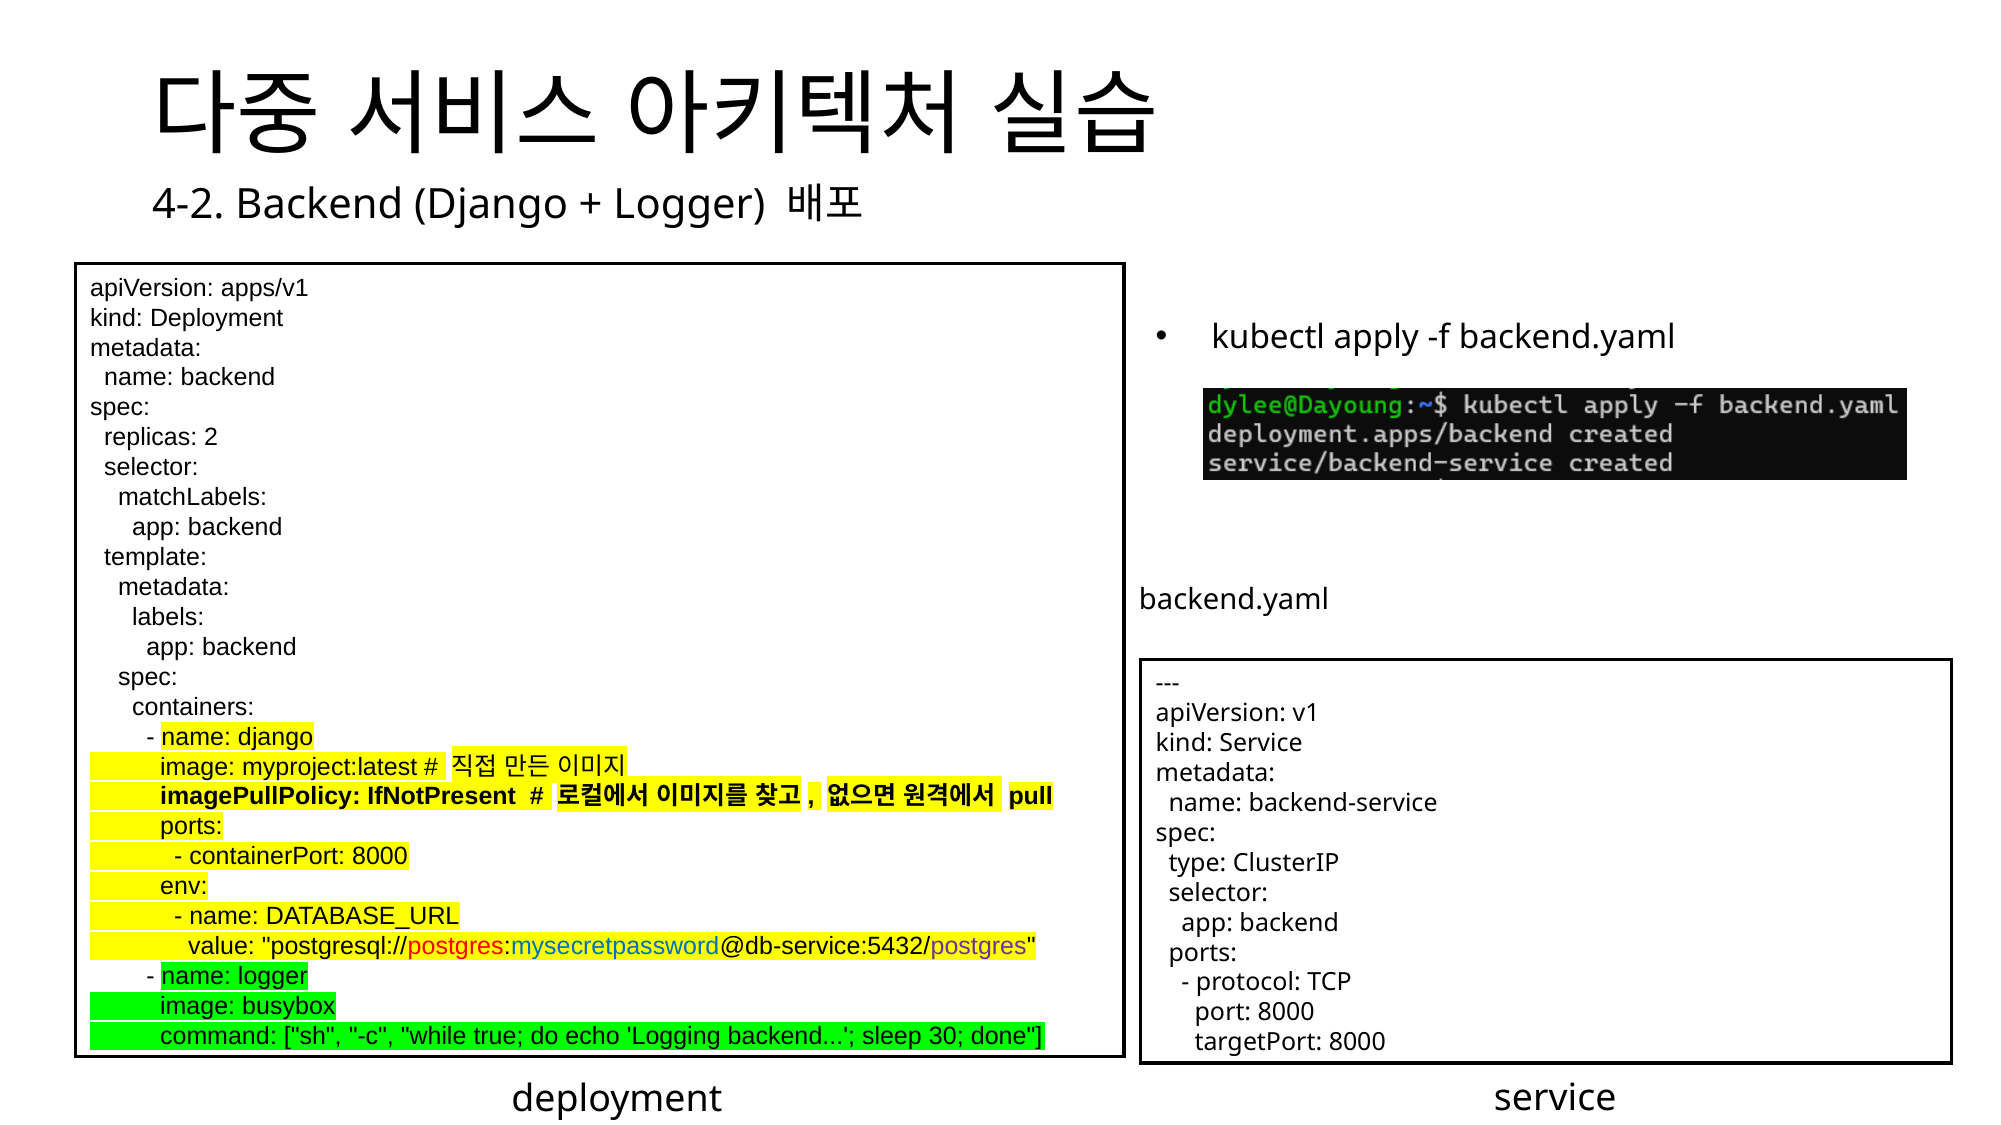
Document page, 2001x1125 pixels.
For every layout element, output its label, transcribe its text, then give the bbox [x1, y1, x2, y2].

text_box apiVersion: apps/v1 kind: Deployment metadata: name: backend spec: replicas: 2 selector: matchLabels: app: backend template: metadata: labels: app: backend spec: containers: - name: django image: myproject:latest # 직접 만든 이미지 imagePullPolicy: IfNotPresent # 로컬에서 이미지를 찾고, 없으면 원격에서 pull ports: - containerPort: 8000 env: - name: DATABASE_URL value: "postgresql://postgres:mysecretpassword@db-service:5432/postgres" - name: logger image: busybox command: ["sh", "-c", "while true; do echo 'Logging backend...'; sleep 30; done"] [74, 262, 1126, 1058]
picture [1203, 387, 1908, 481]
text_box deployment [496, 1067, 738, 1125]
text_box 4-2. Backend (Django + Logger) 배포 [137, 201, 1755, 235]
text_box 다중 서비스 아키텍처 실습 [137, 59, 1897, 201]
text_box backend.yaml [1126, 572, 1429, 623]
text_box service [1479, 1065, 1632, 1125]
text_box kubectl apply -f backend.yaml [1140, 307, 1866, 363]
text_box --- apiVersion: v1 kind: Service metadata: name: backend-service spec: type: ClusterIP selector: app: backend ports: - protocol: TCP port: 8000 targetPort: 8000 [1139, 658, 1953, 1065]
